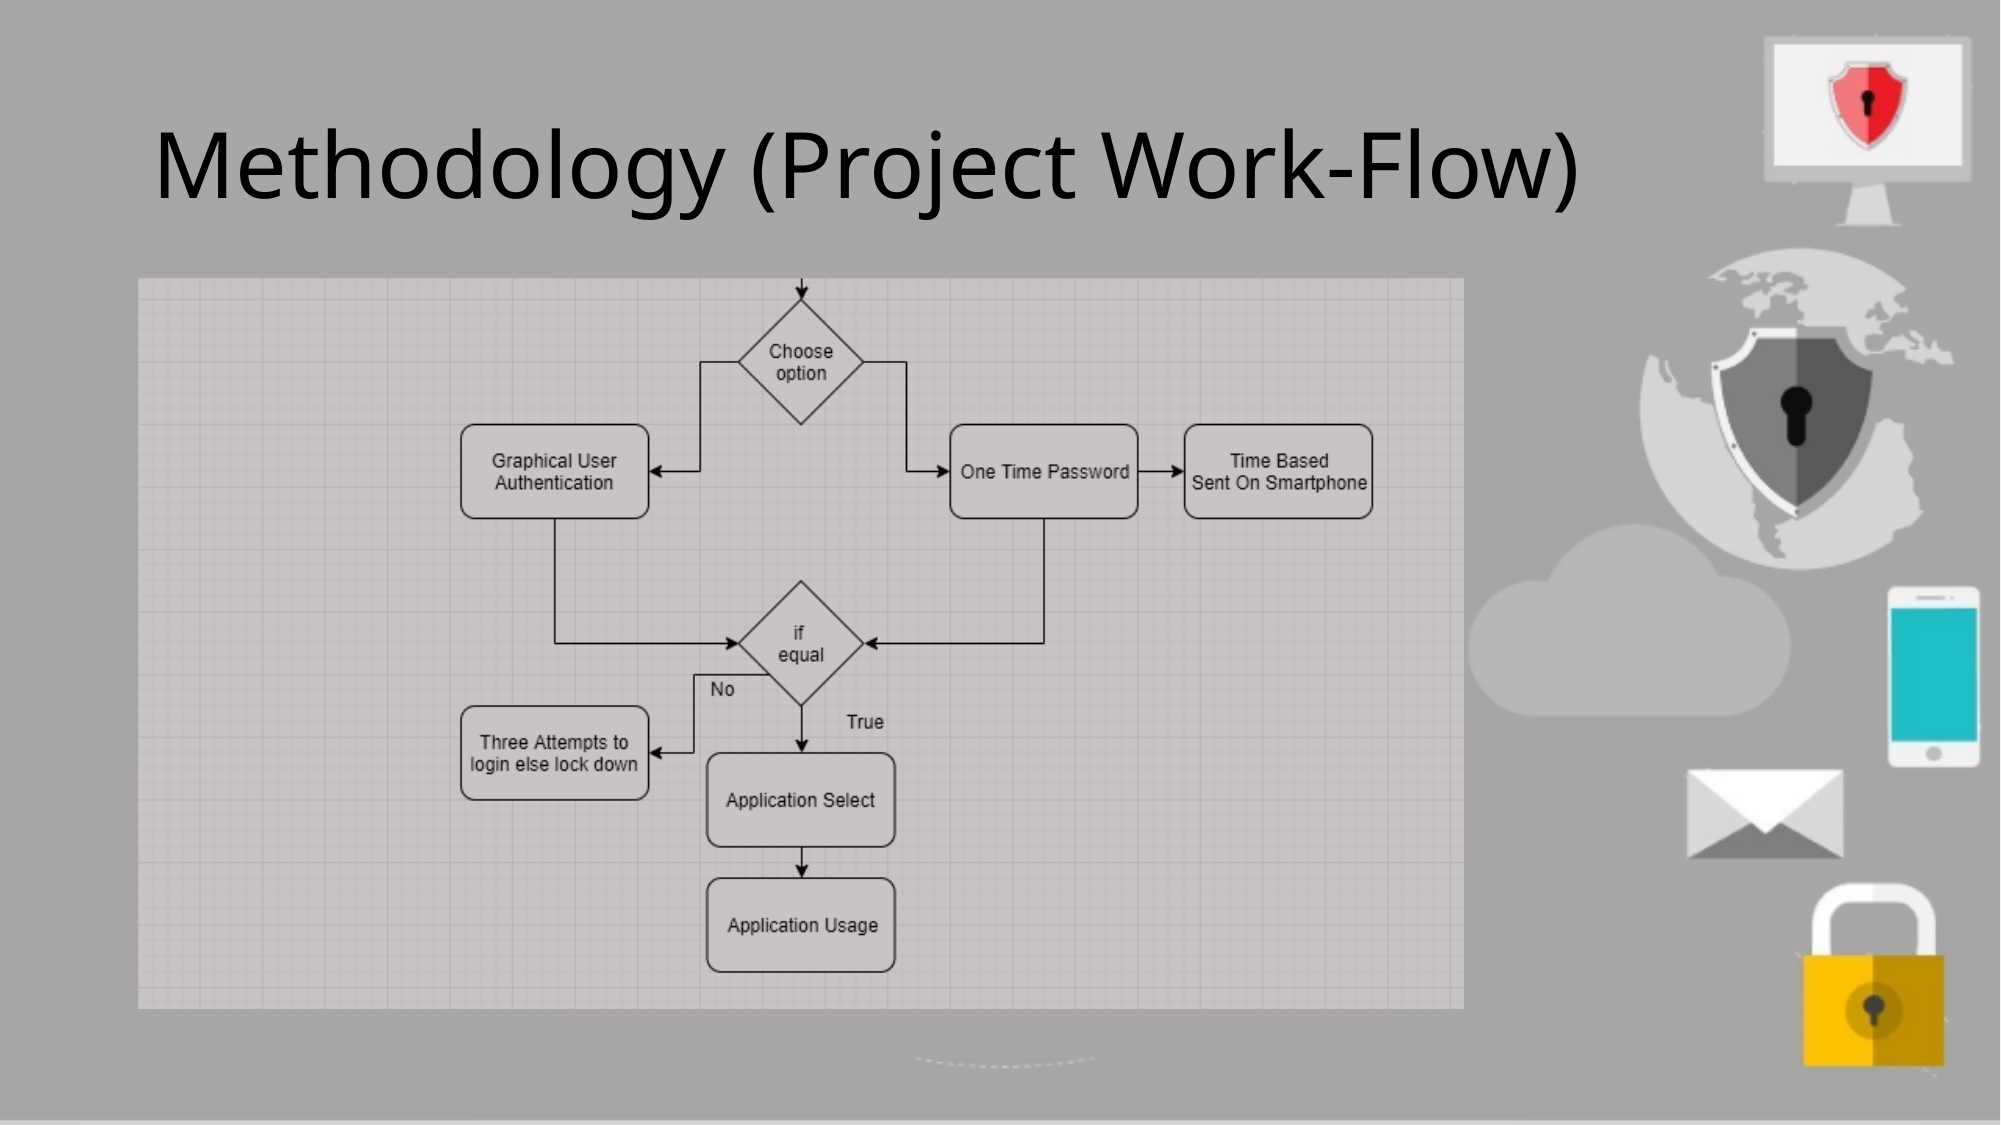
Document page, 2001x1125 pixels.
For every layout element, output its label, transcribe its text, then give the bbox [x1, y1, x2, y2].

picture [0, 0, 2001, 1125]
title Methodology (Project Work-Flow) [137, 59, 1863, 278]
